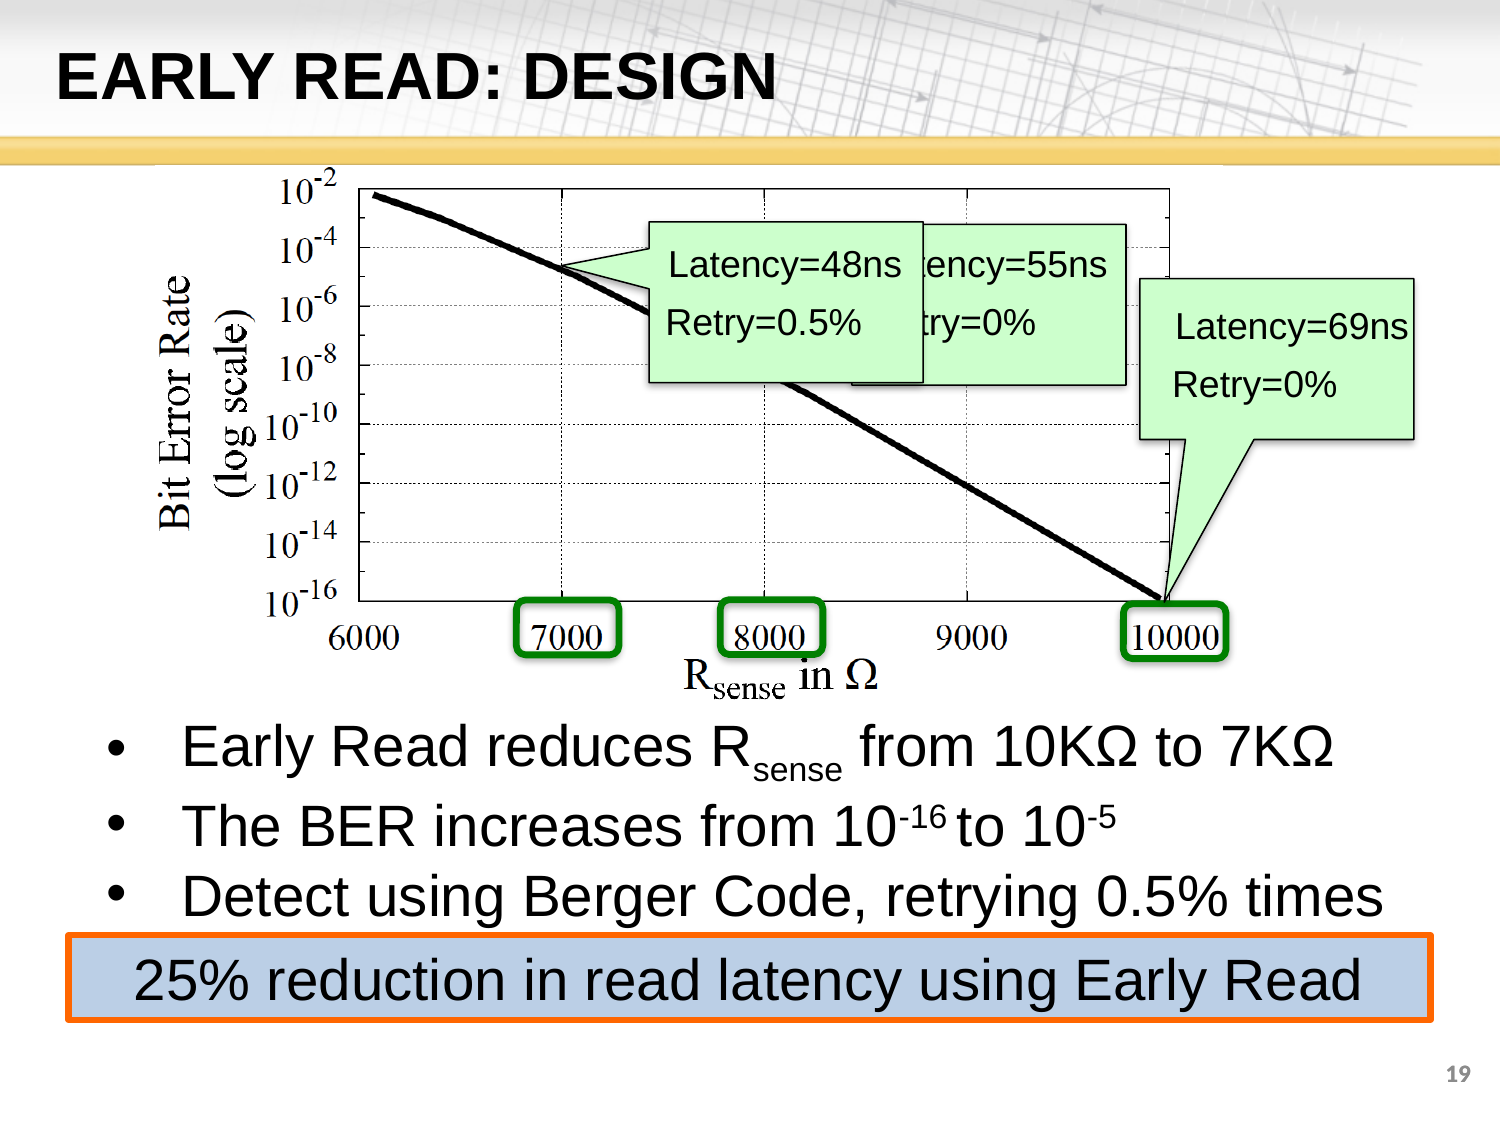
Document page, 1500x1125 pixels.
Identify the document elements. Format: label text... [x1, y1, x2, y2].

picture [0, 0, 1500, 1125]
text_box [926, 224, 1127, 655]
text_box 25% reduction in read latency using Early Read [68, 935, 1431, 1020]
text_box 19 [1135, 1042, 1486, 1103]
title EARLY READ: DESIGN [40, 32, 1416, 113]
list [154, 127, 1223, 743]
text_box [1129, 278, 1426, 659]
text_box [516, 221, 924, 656]
text_box Early Read reduces Rsense from 10KΩ to 7KΩ The BER increases from 10-16 to 10-5 Detect using Berger Code, retrying 0.5% times [91, 560, 1402, 935]
